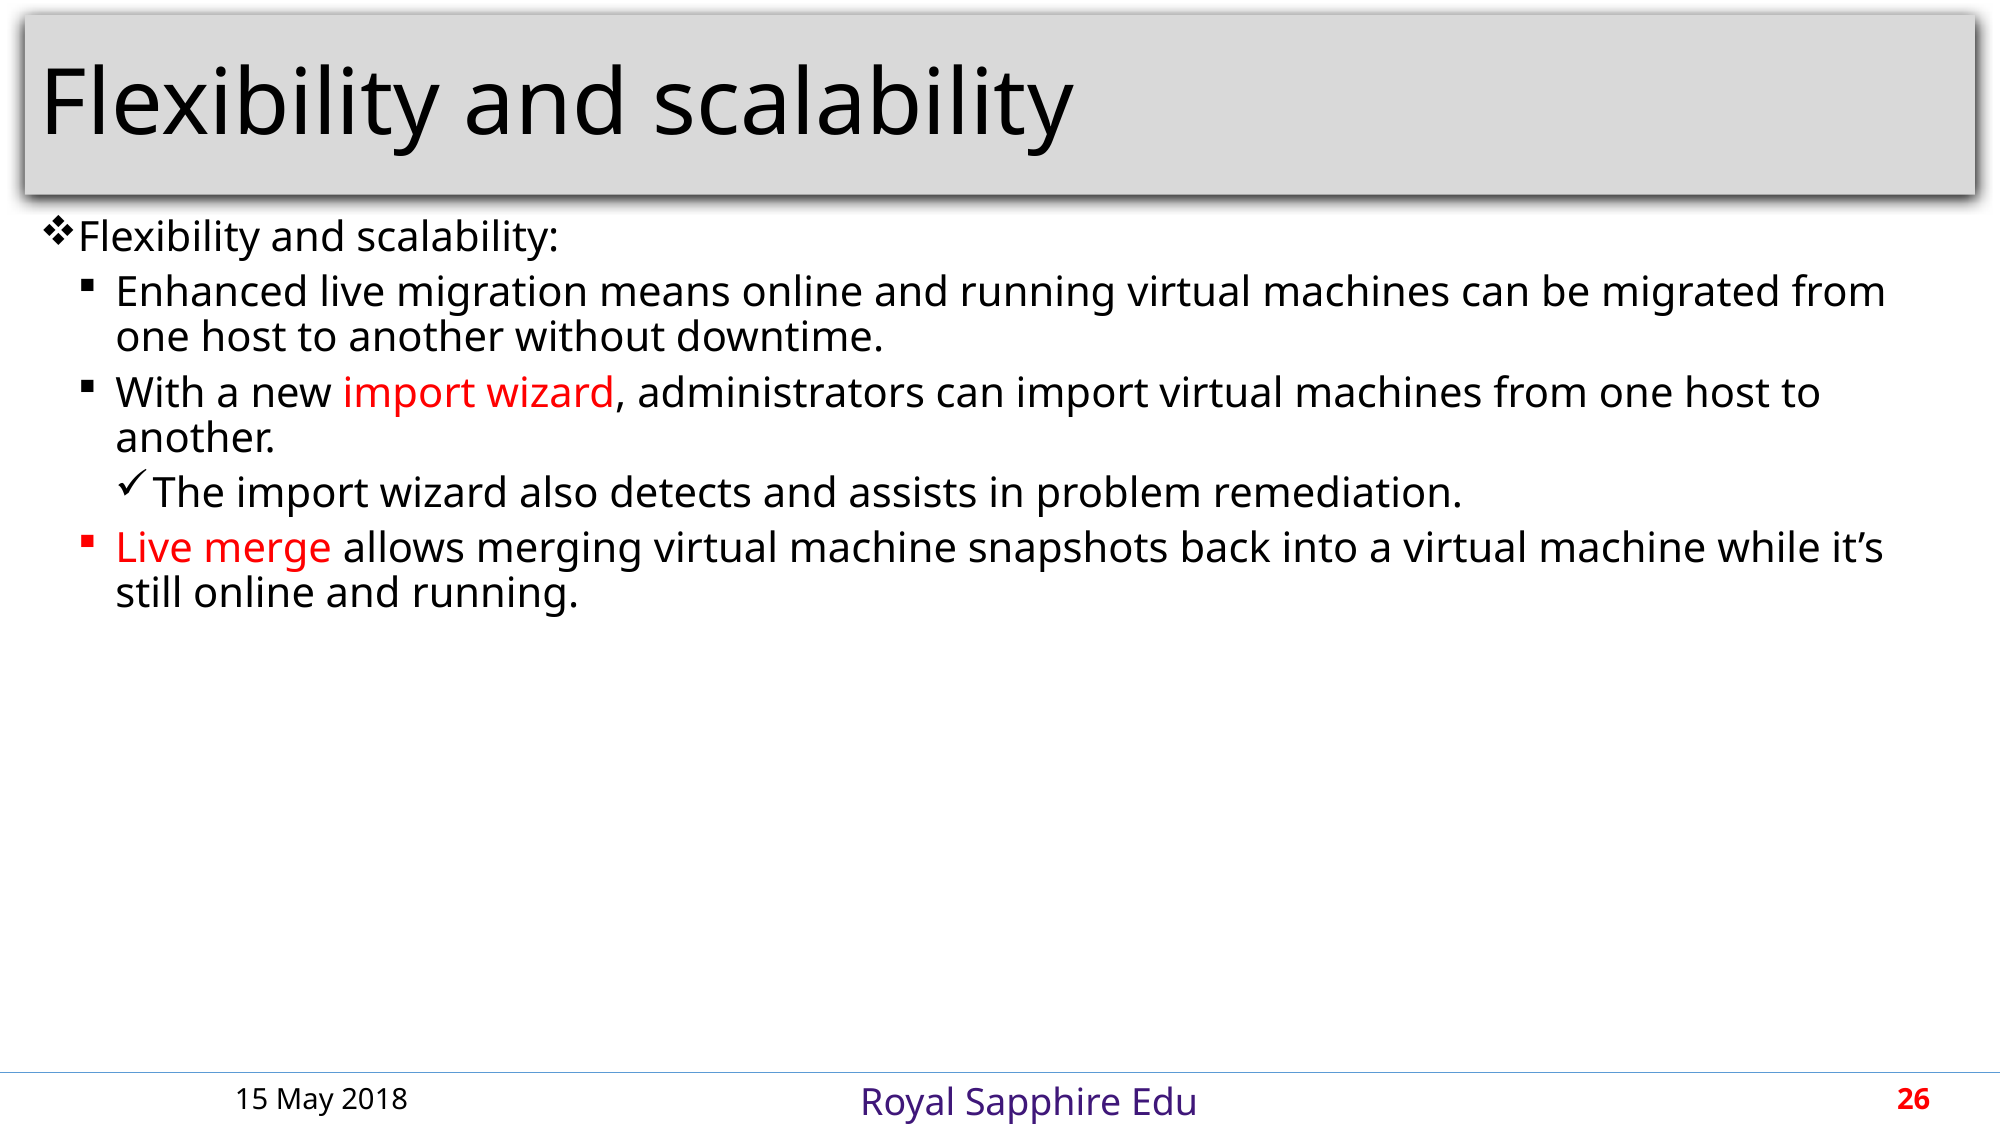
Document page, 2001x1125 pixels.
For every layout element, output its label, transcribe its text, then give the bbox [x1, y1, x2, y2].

slide_number 26 [1495, 1072, 1946, 1115]
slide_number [220, 1072, 671, 1115]
title Flexibility and scalability [24, 14, 1975, 195]
list Flexibility and scalability: Enhanced live migration means online and running virtual machines can be migrated from one host to another without downtime. With a new import wizard, administrators can import virtual machines from one host to another. The import wizard also detects and assists in problem remediation. Live merge allows merging virtual machine snapshots back into a virtual machine while it’s still online and running. [24, 208, 1975, 1063]
